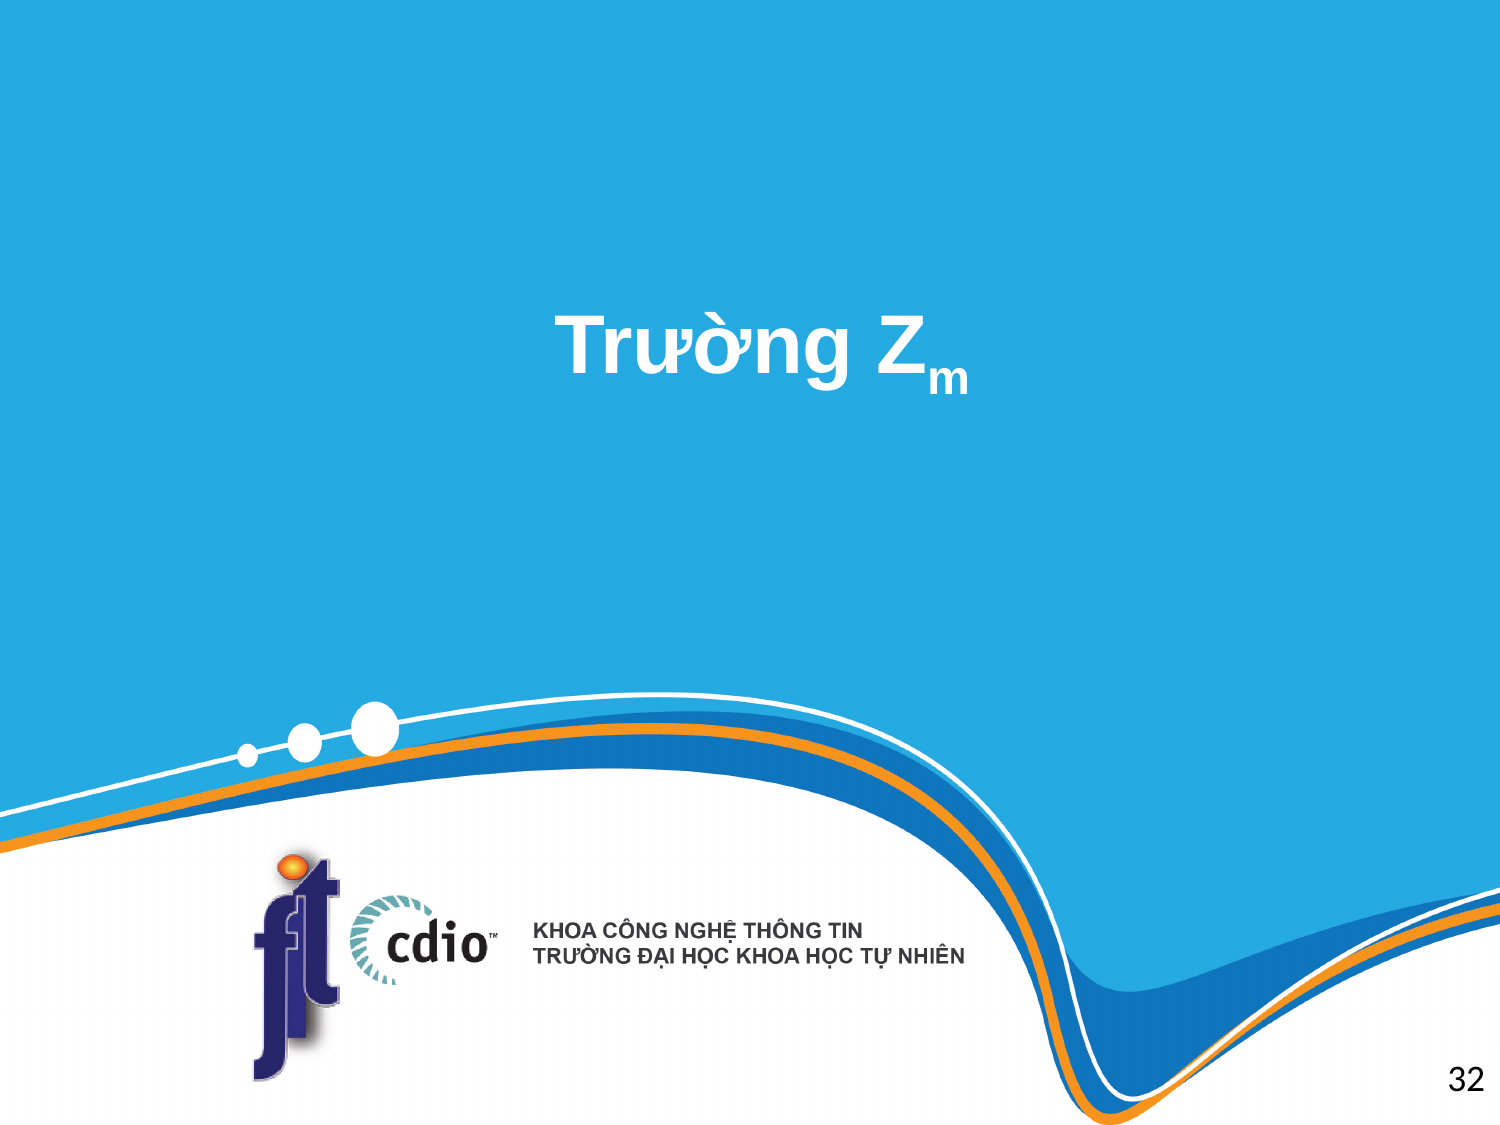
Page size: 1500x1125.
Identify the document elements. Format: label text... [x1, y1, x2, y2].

picture [0, 0, 1500, 1125]
text_box [1149, 1046, 1500, 1125]
title Trường Zm [119, 294, 1406, 400]
